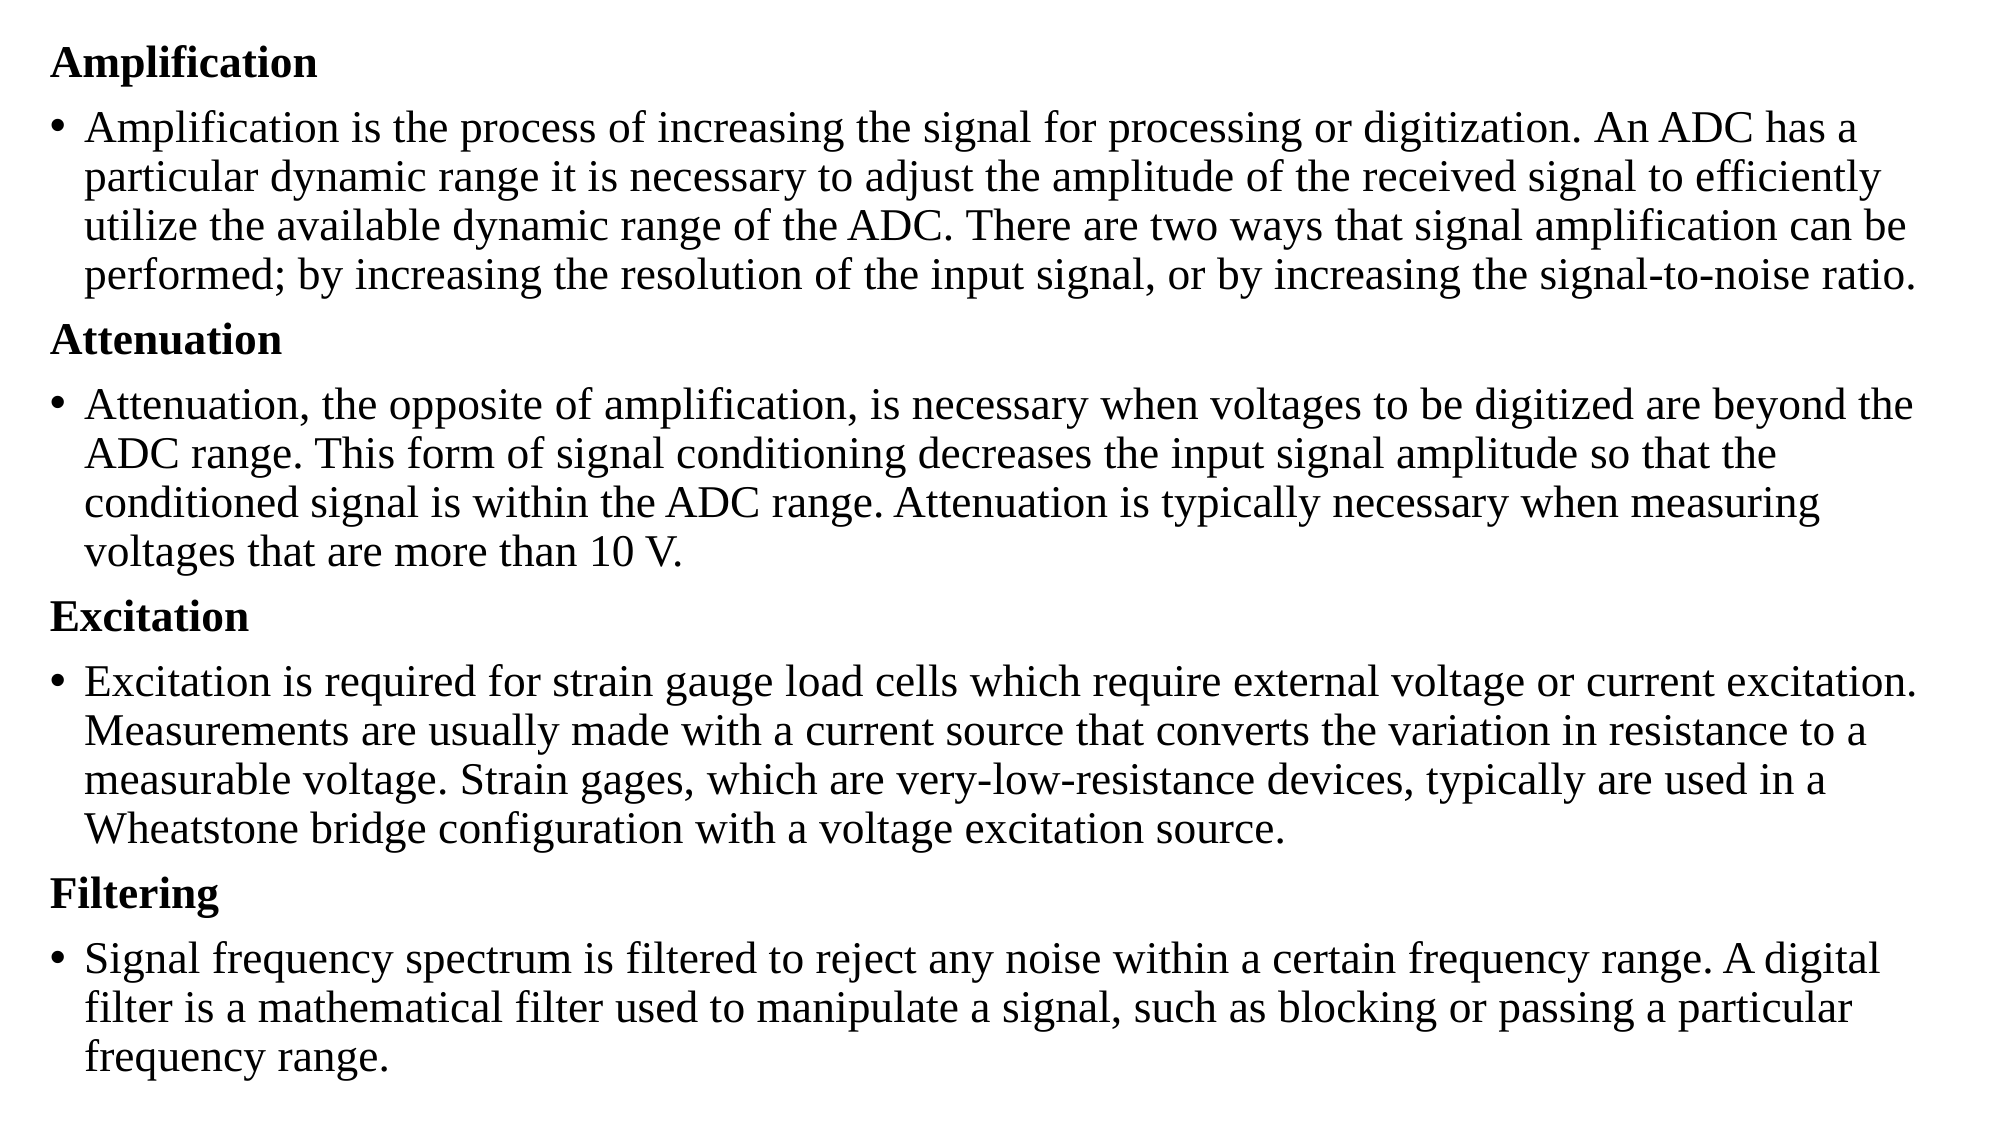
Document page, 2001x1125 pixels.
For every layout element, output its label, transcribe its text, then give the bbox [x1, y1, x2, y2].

list Amplification Amplification is the process of increasing the signal for processing or digitization. An ADC has a particular dynamic range it is necessary to adjust the amplitude of the received signal to efficiently utilize the available dynamic range of the ADC. There are two ways that signal amplification can be performed; by increasing the resolution of the input signal, or by increasing the signal-to-noise ratio. Attenuation Attenuation, the opposite of amplification, is necessary when voltages to be digitized are beyond the ADC range. This form of signal conditioning decreases the input signal amplitude so that the conditioned signal is within the ADC range. Attenuation is typically necessary when measuring voltages that are more than 10 V. Excitation Excitation is required for strain gauge load cells which require external voltage or current excitation. Measurements are usually made with a current source that converts the variation in resistance to a measurable voltage. Strain gages, which are very-low-resistance devices, typically are used in a Wheatstone bridge configuration with a voltage excitation source. Filtering Signal frequency spectrum is filtered to reject any noise within a certain frequency range. A digital filter is a mathematical filter used to manipulate a signal, such as blocking or passing a particular frequency range. [34, 30, 1981, 1105]
